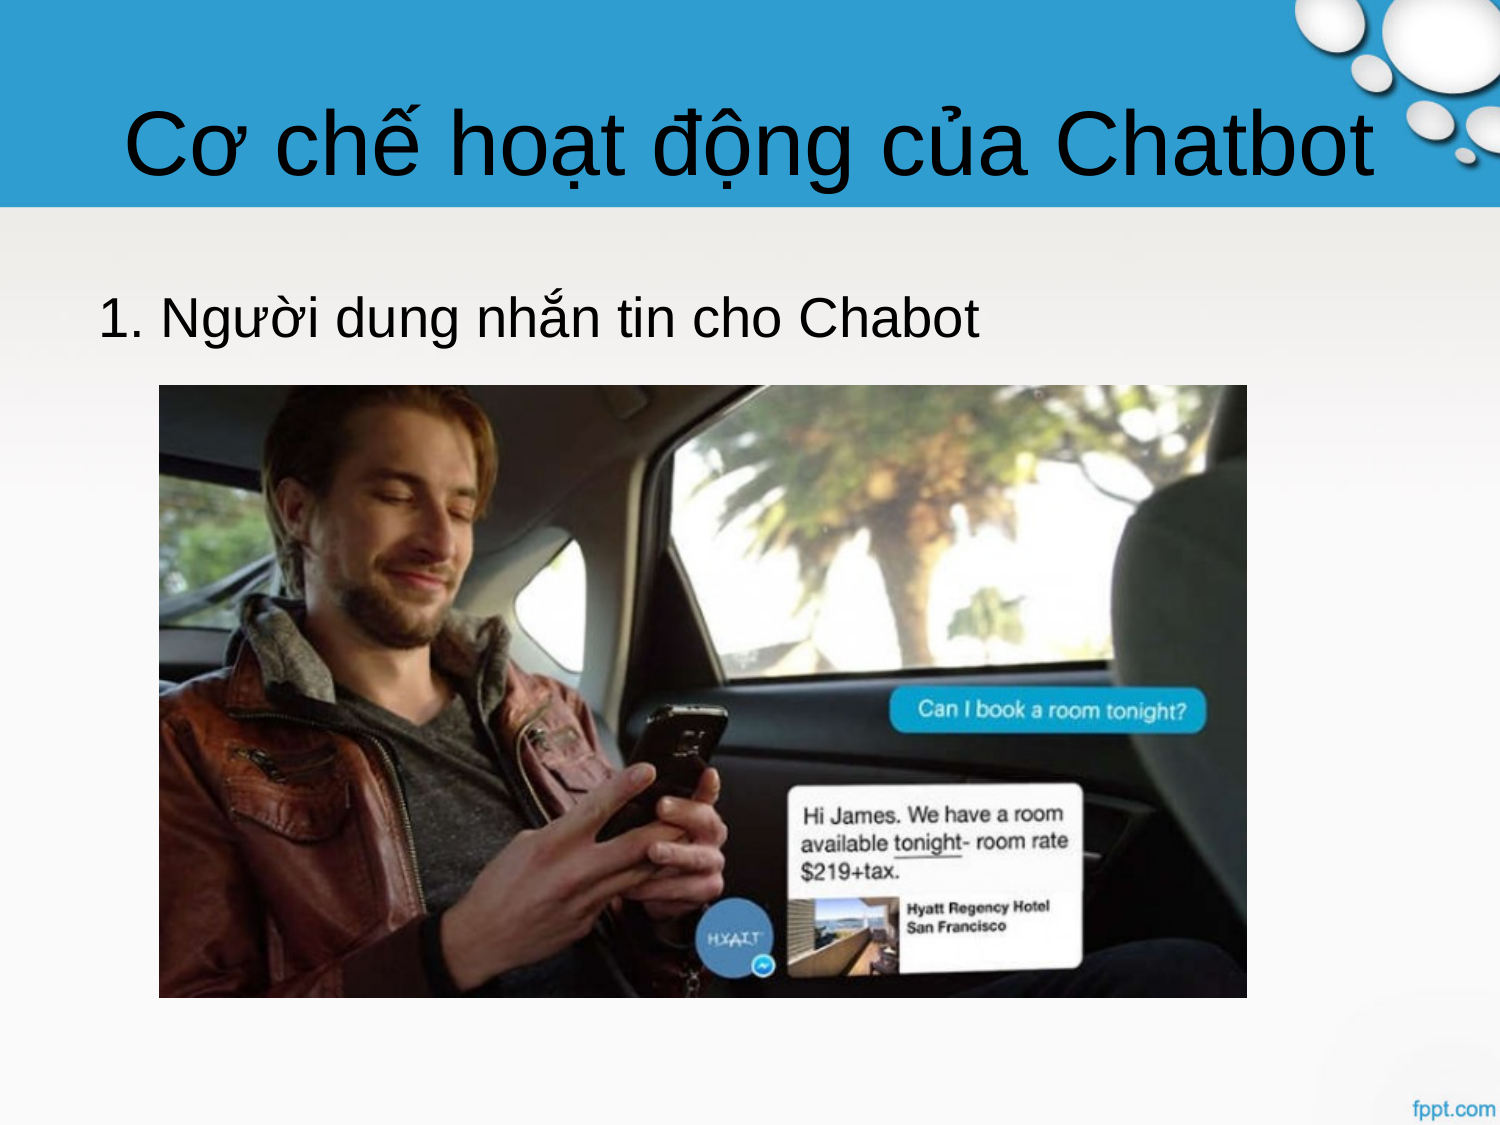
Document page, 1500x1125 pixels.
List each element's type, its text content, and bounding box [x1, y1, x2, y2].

text_box 1. Người dung nhắn tin cho Chabot [0, 221, 1214, 409]
title Cơ chế hoạt động của Chatbot [75, 45, 1425, 233]
picture [0, 0, 1500, 1125]
